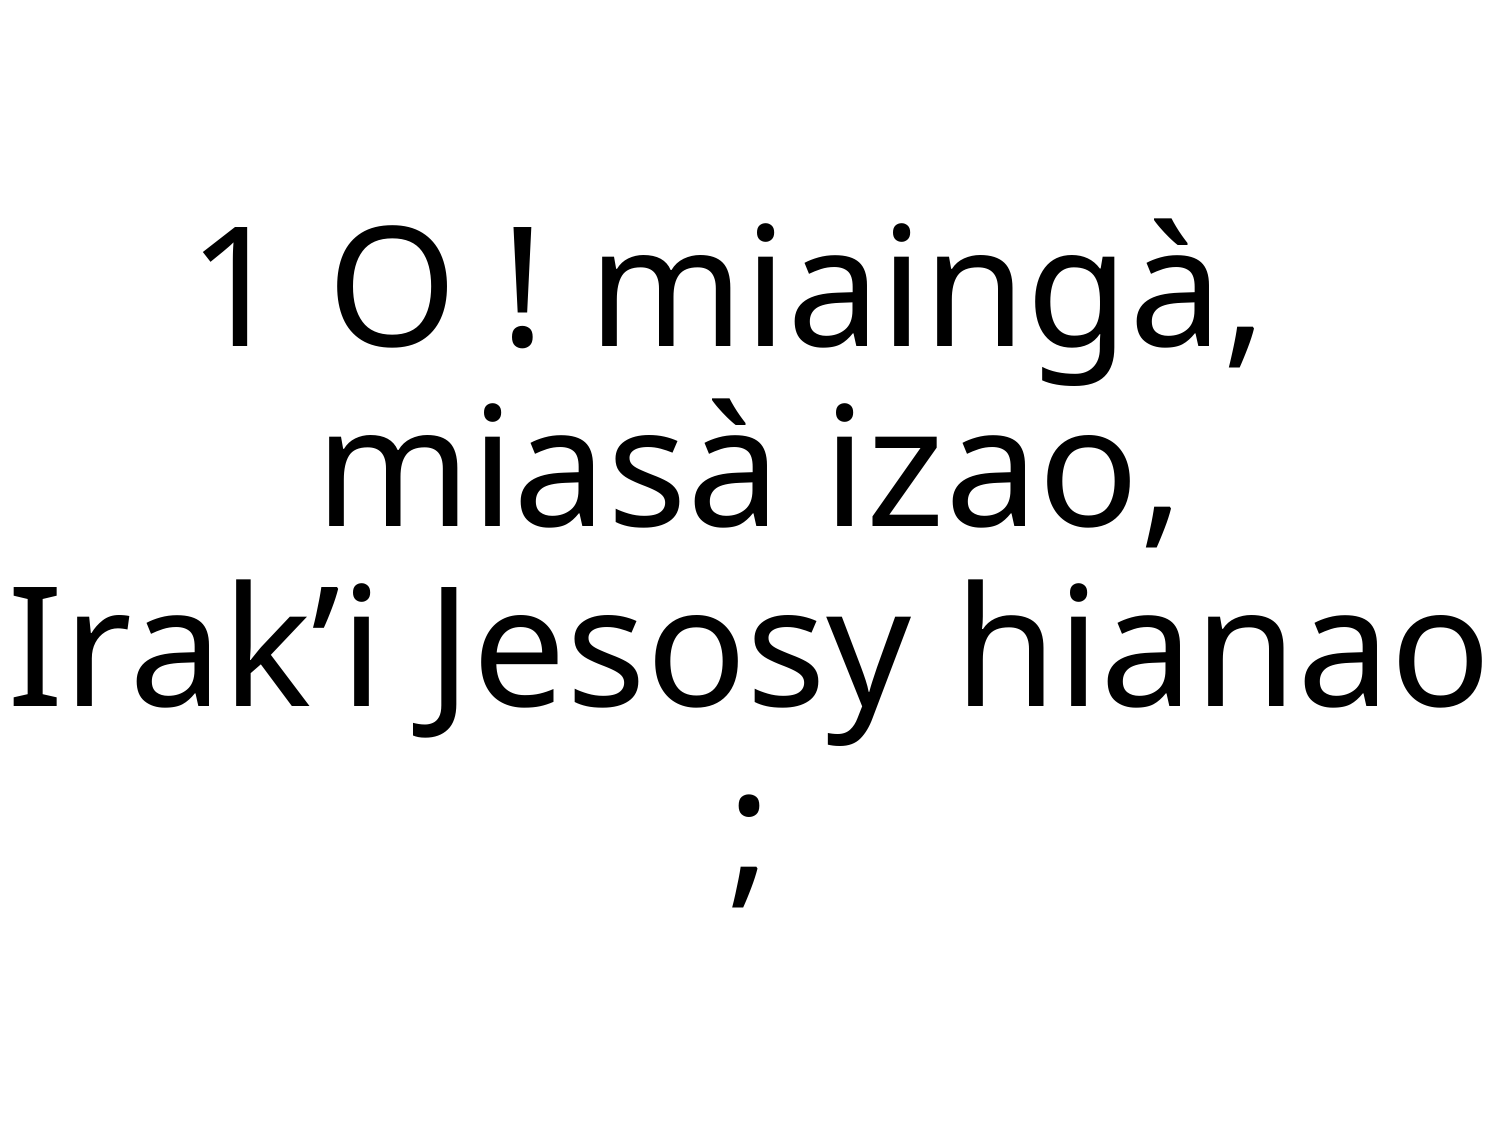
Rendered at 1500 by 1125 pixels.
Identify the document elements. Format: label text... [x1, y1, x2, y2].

title 1 O ! miaingà, miasà izao, Irak’i Jesosy hianao ; [0, 453, 1500, 672]
